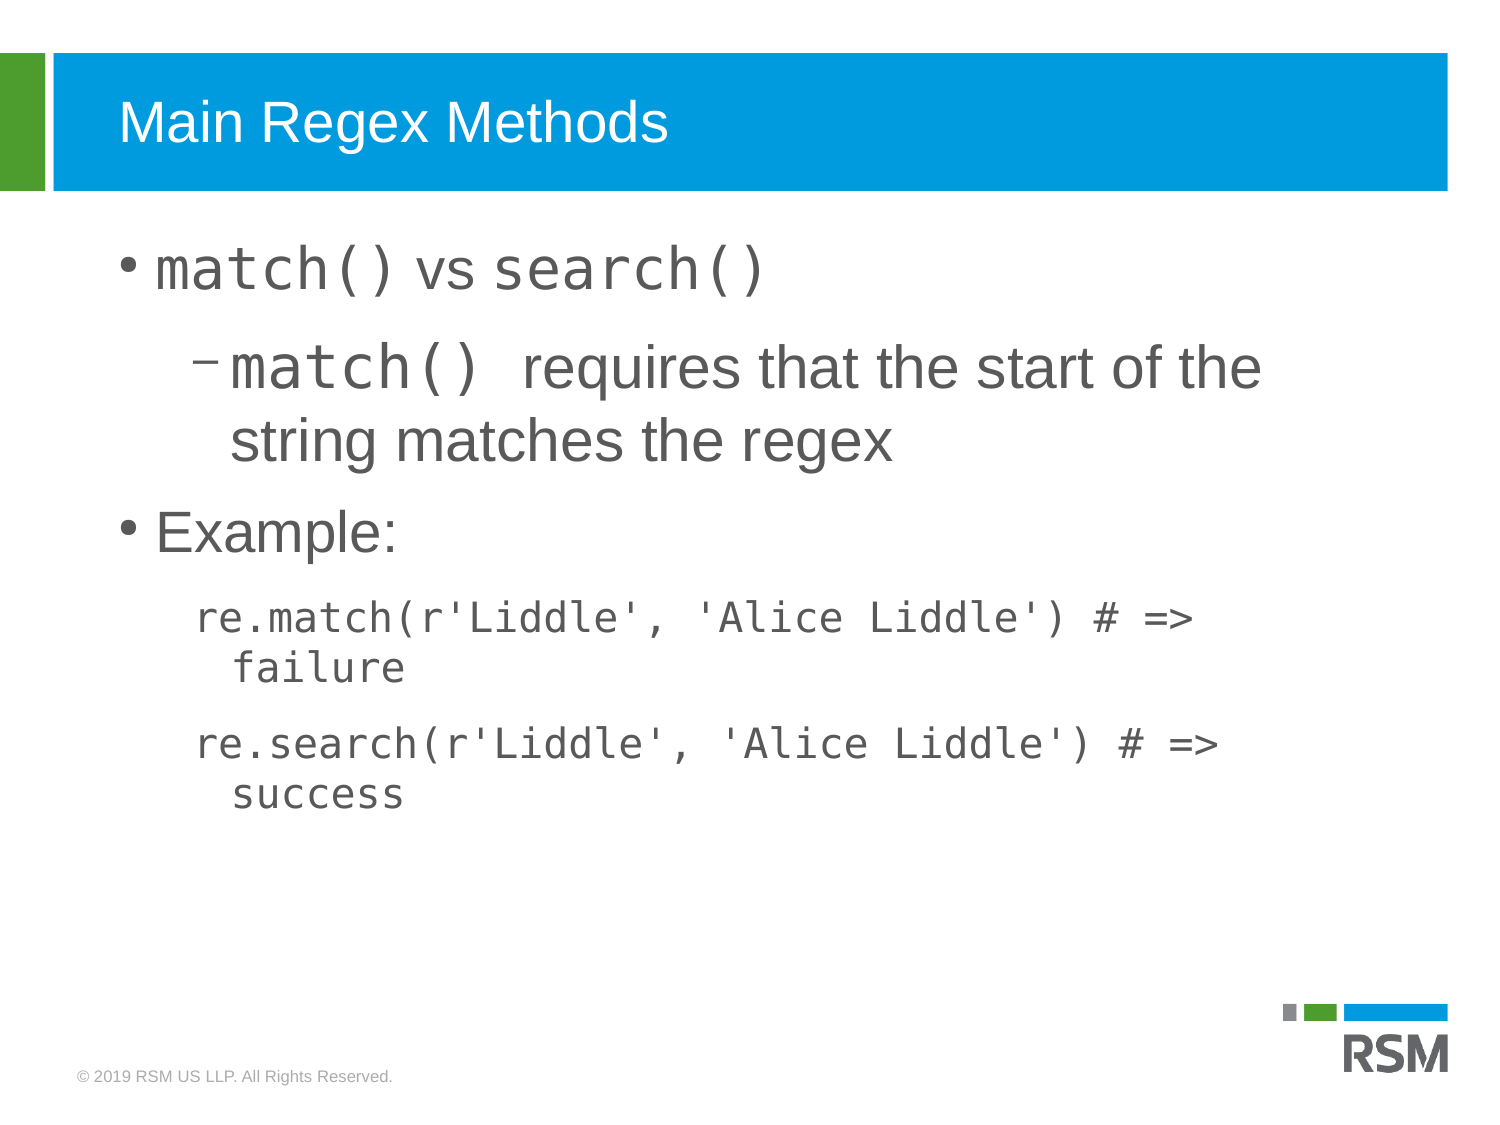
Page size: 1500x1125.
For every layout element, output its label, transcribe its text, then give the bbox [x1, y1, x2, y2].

title Main Regex Methods [103, 59, 1397, 188]
list match() vs search() match() requires that the start of the string matches the regex Example: re.match(r'Liddle', 'Alice Liddle') # => failure re.search(r'Liddle', 'Alice Liddle') # => success [103, 223, 1397, 1014]
picture [0, 0, 1500, 1125]
